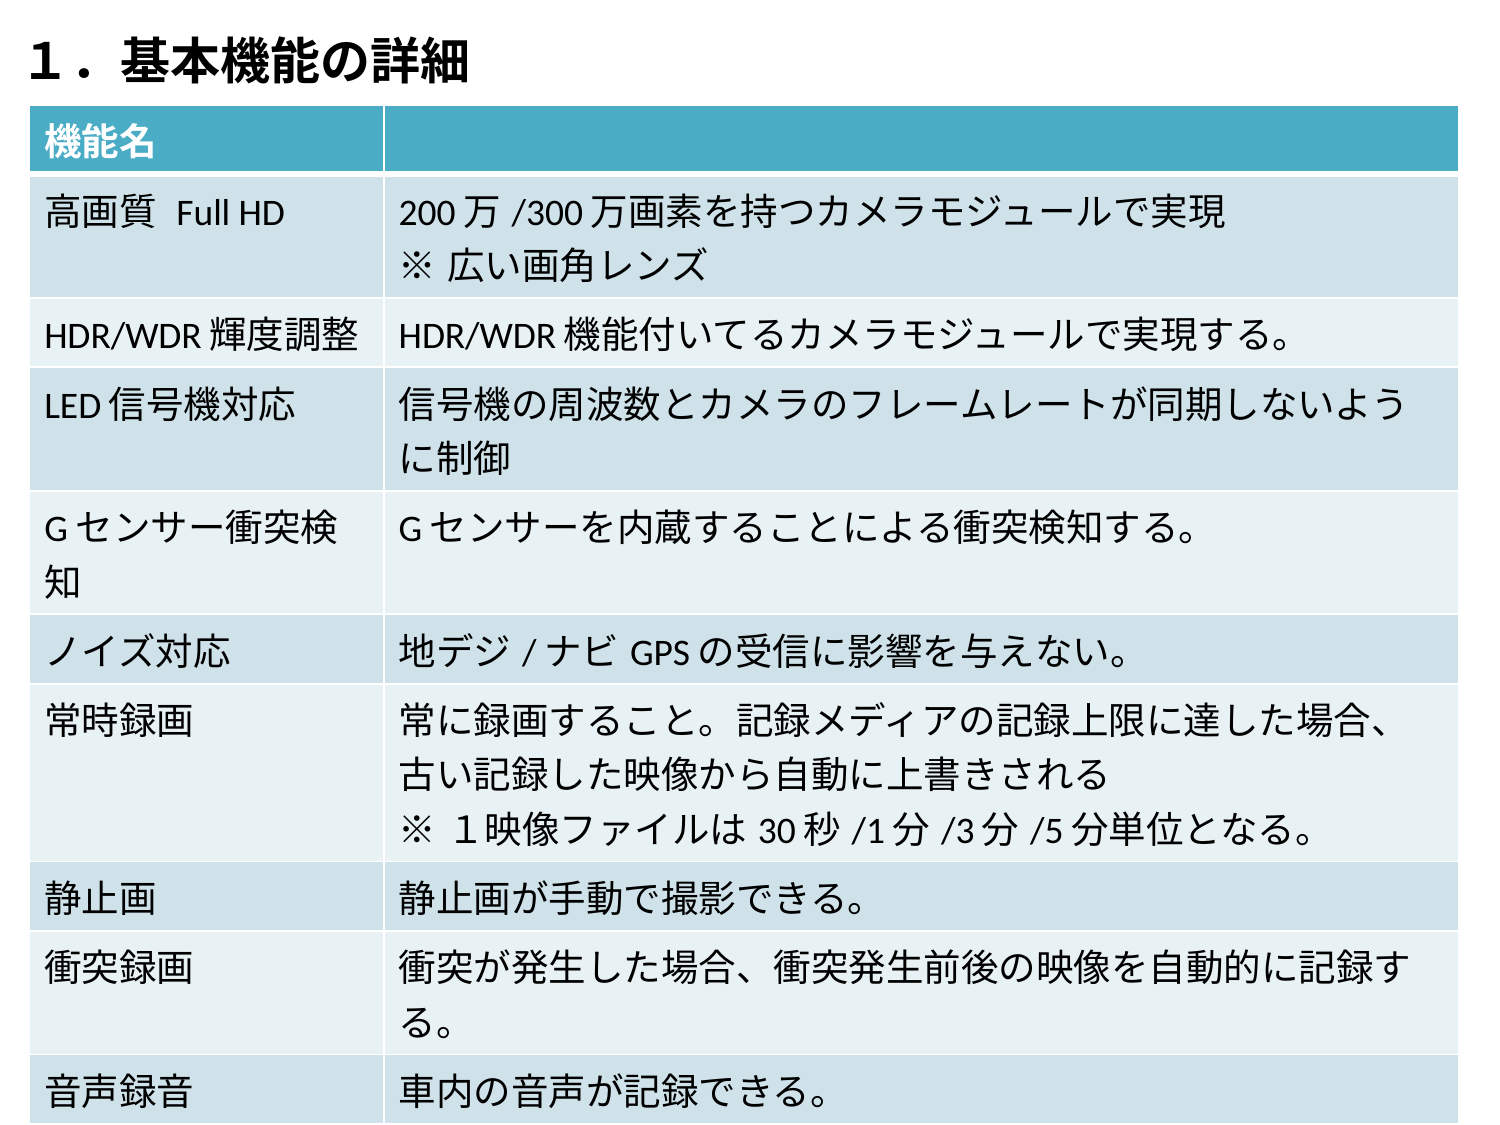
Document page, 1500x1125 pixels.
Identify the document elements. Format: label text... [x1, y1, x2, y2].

table_cell 衝突録画 [30, 932, 383, 1054]
table_cell 車内の音声が記録できる。 [385, 1055, 1458, 1123]
table_cell 200万/300万画素を持つカメラモジュールで実現 ※広い画角レンズ [385, 177, 1458, 297]
table_cell 常に録画すること。記録メディアの記録上限に達した場合、古い記録した映像から自動に上書きされる ※１映像ファイルは30秒/1分/3分/5分単位となる。 [385, 685, 1458, 861]
table_cell HDR/WDR輝度調整 [30, 299, 383, 366]
table_cell 静止画 [30, 862, 383, 930]
table_cell 音声録音 [30, 1055, 383, 1123]
table_cell LED信号機対応 [30, 368, 383, 490]
table_cell 信号機の周波数とカメラのフレームレートが同期しないように制御 [385, 368, 1458, 490]
table_header 機能名 [30, 106, 383, 171]
table_cell HDR/WDR機能付いてるカメラモジュールで実現する。 [385, 299, 1458, 366]
table_cell Gセンサー衝突検知 [30, 492, 383, 613]
table_cell 高画質 Full HD [30, 177, 383, 297]
table_header [385, 106, 1458, 171]
table_cell 地デジ/ナビGPSの受信に影響を与えない。 [385, 615, 1458, 683]
table_cell ノイズ対応 [30, 615, 383, 683]
table_cell 衝突が発生した場合、衝突発生前後の映像を自動的に記録する。 [385, 932, 1458, 1054]
table_cell 常時録画 [30, 685, 383, 861]
table_cell 静止画が手動で撮影できる。 [385, 862, 1458, 930]
table_cell Gセンサーを内蔵することによる衝突検知する。 [385, 492, 1458, 613]
title １．基本機能の詳細 [5, 0, 1122, 124]
